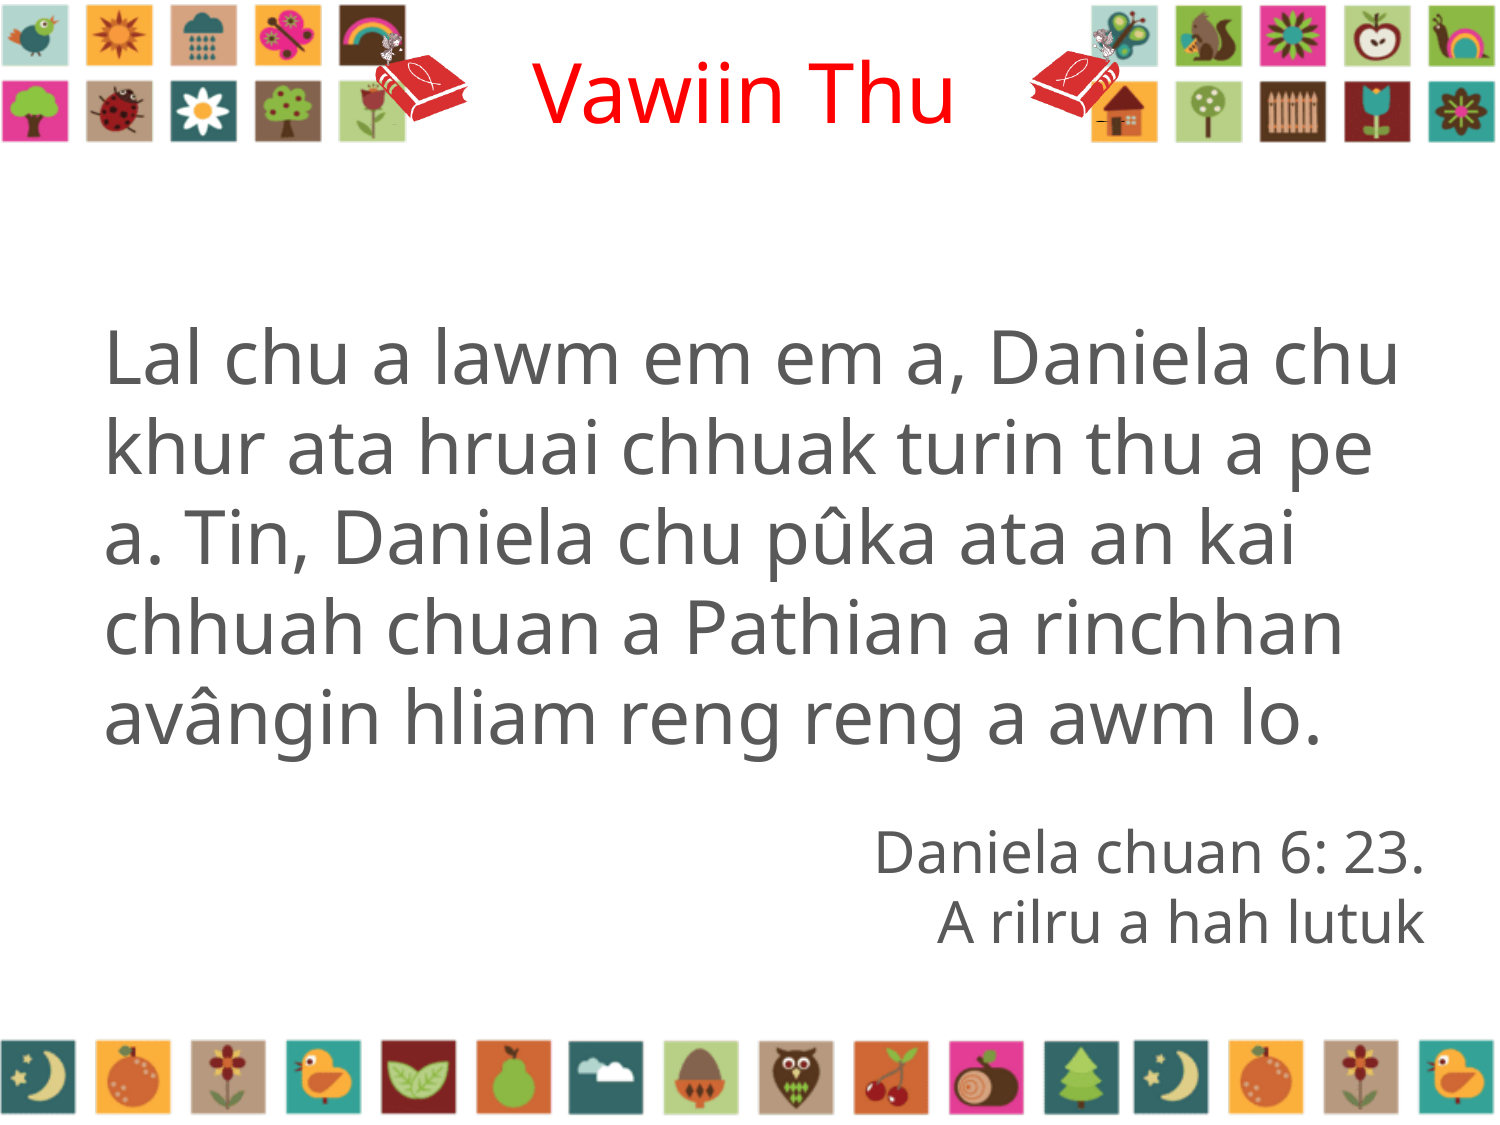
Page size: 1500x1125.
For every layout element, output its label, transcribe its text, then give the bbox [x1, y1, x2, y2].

text_box Lal chu a lawm em em a, Daniela chu khur ata hruai chhuak turin thu a pe a. Tin, Daniela chu pûka ata an kai chhuah chuan a Pathian a rinchhan avângin hliam reng reng a awm lo. [88, 302, 1436, 768]
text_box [0, 1028, 1500, 1118]
text_box Daniela chuan 6: 23. A rilru a hah lutuk [808, 807, 1441, 963]
picture [998, 3, 1500, 150]
text_box Vawiin Thu [424, 32, 1078, 148]
picture [0, 3, 501, 150]
